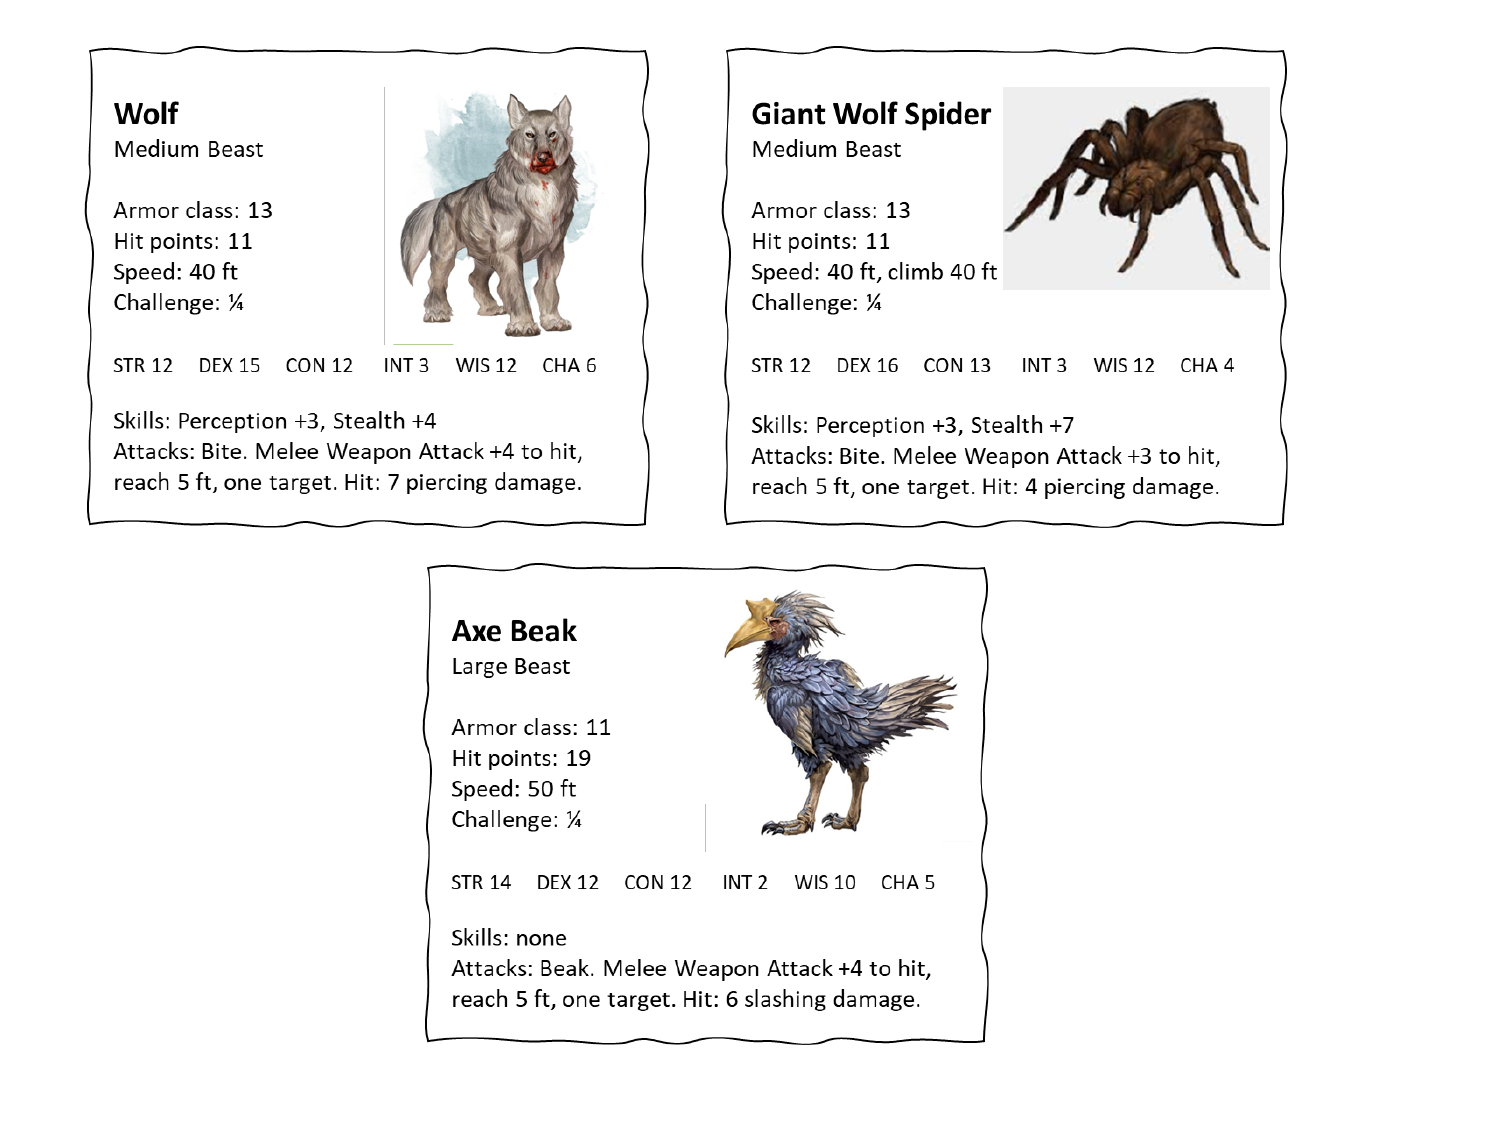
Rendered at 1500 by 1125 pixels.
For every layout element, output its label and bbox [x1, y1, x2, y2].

picture [721, 45, 1288, 528]
picture [422, 562, 989, 1045]
picture [84, 45, 650, 528]
